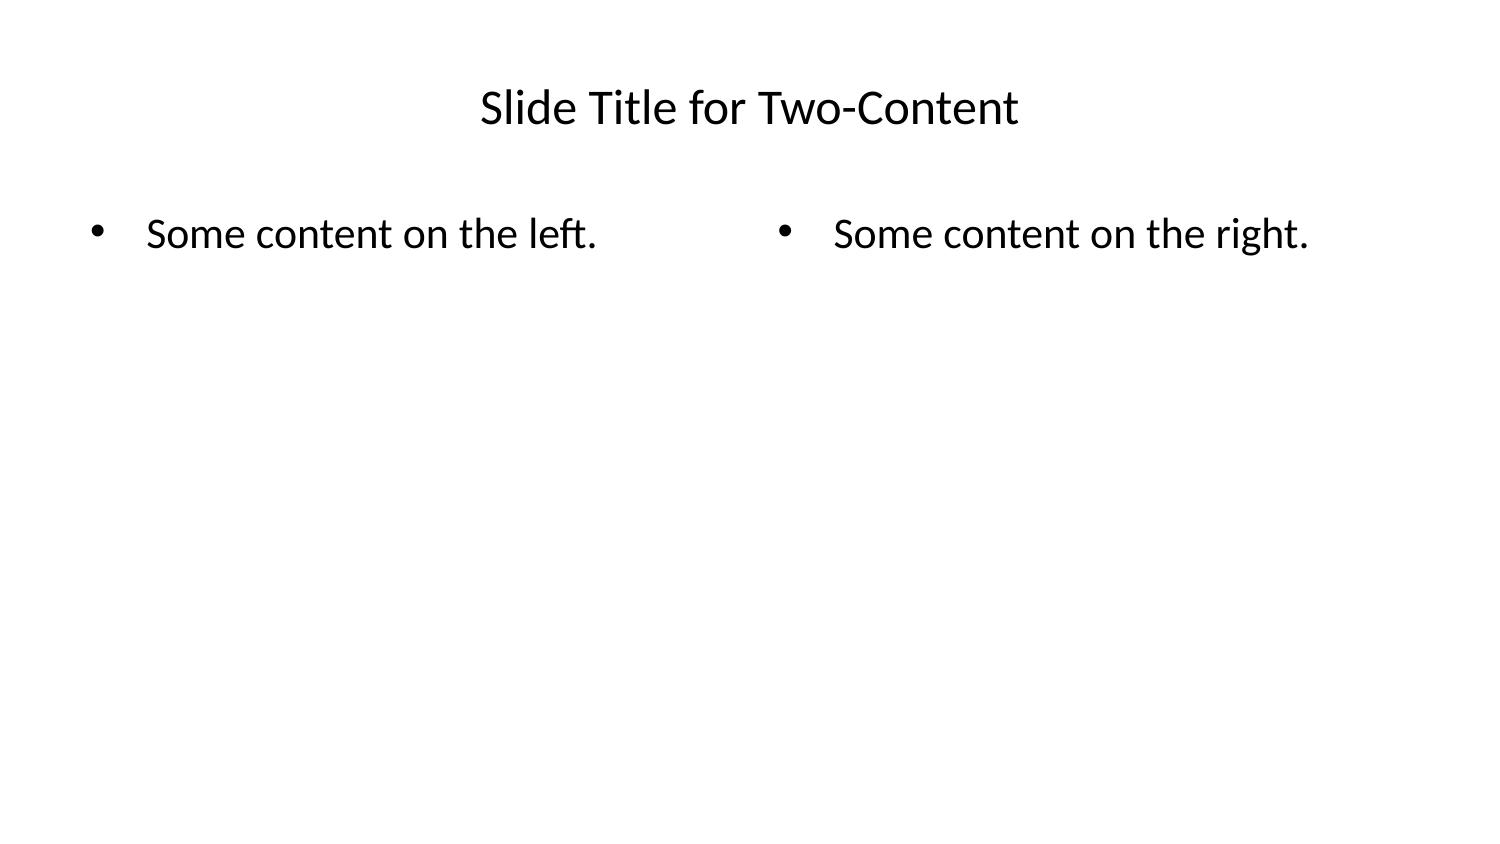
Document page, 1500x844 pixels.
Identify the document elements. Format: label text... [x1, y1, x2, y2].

list Some content on the right. [762, 196, 1425, 754]
list Some content on the left. [75, 196, 738, 754]
title Slide Title for Two-Content [75, 33, 1425, 175]
